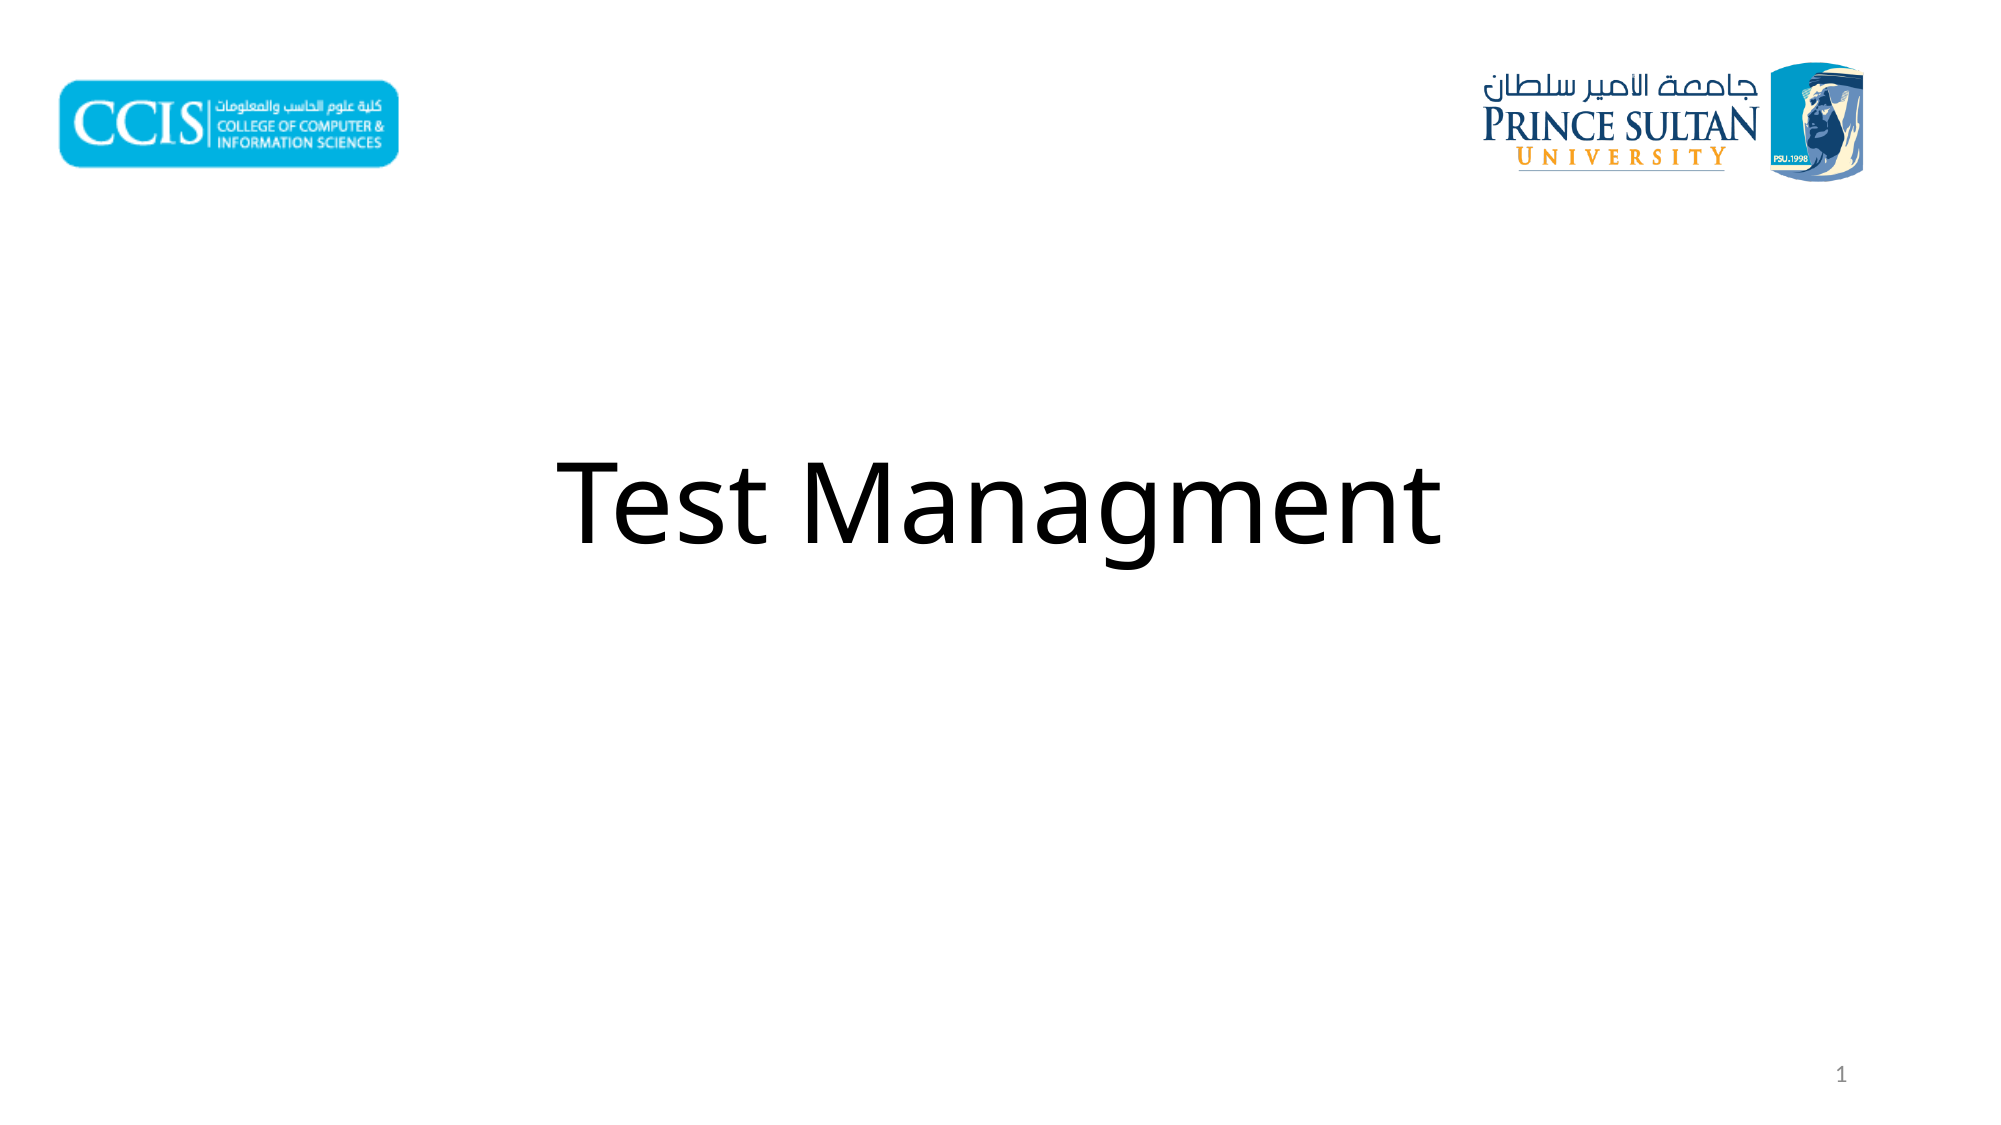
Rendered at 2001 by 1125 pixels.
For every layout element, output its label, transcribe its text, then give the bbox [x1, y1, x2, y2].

title Test Managment [249, 184, 1750, 576]
picture [57, 78, 402, 170]
picture [1451, 49, 1879, 199]
slide_number 1 [1412, 1042, 1863, 1103]
